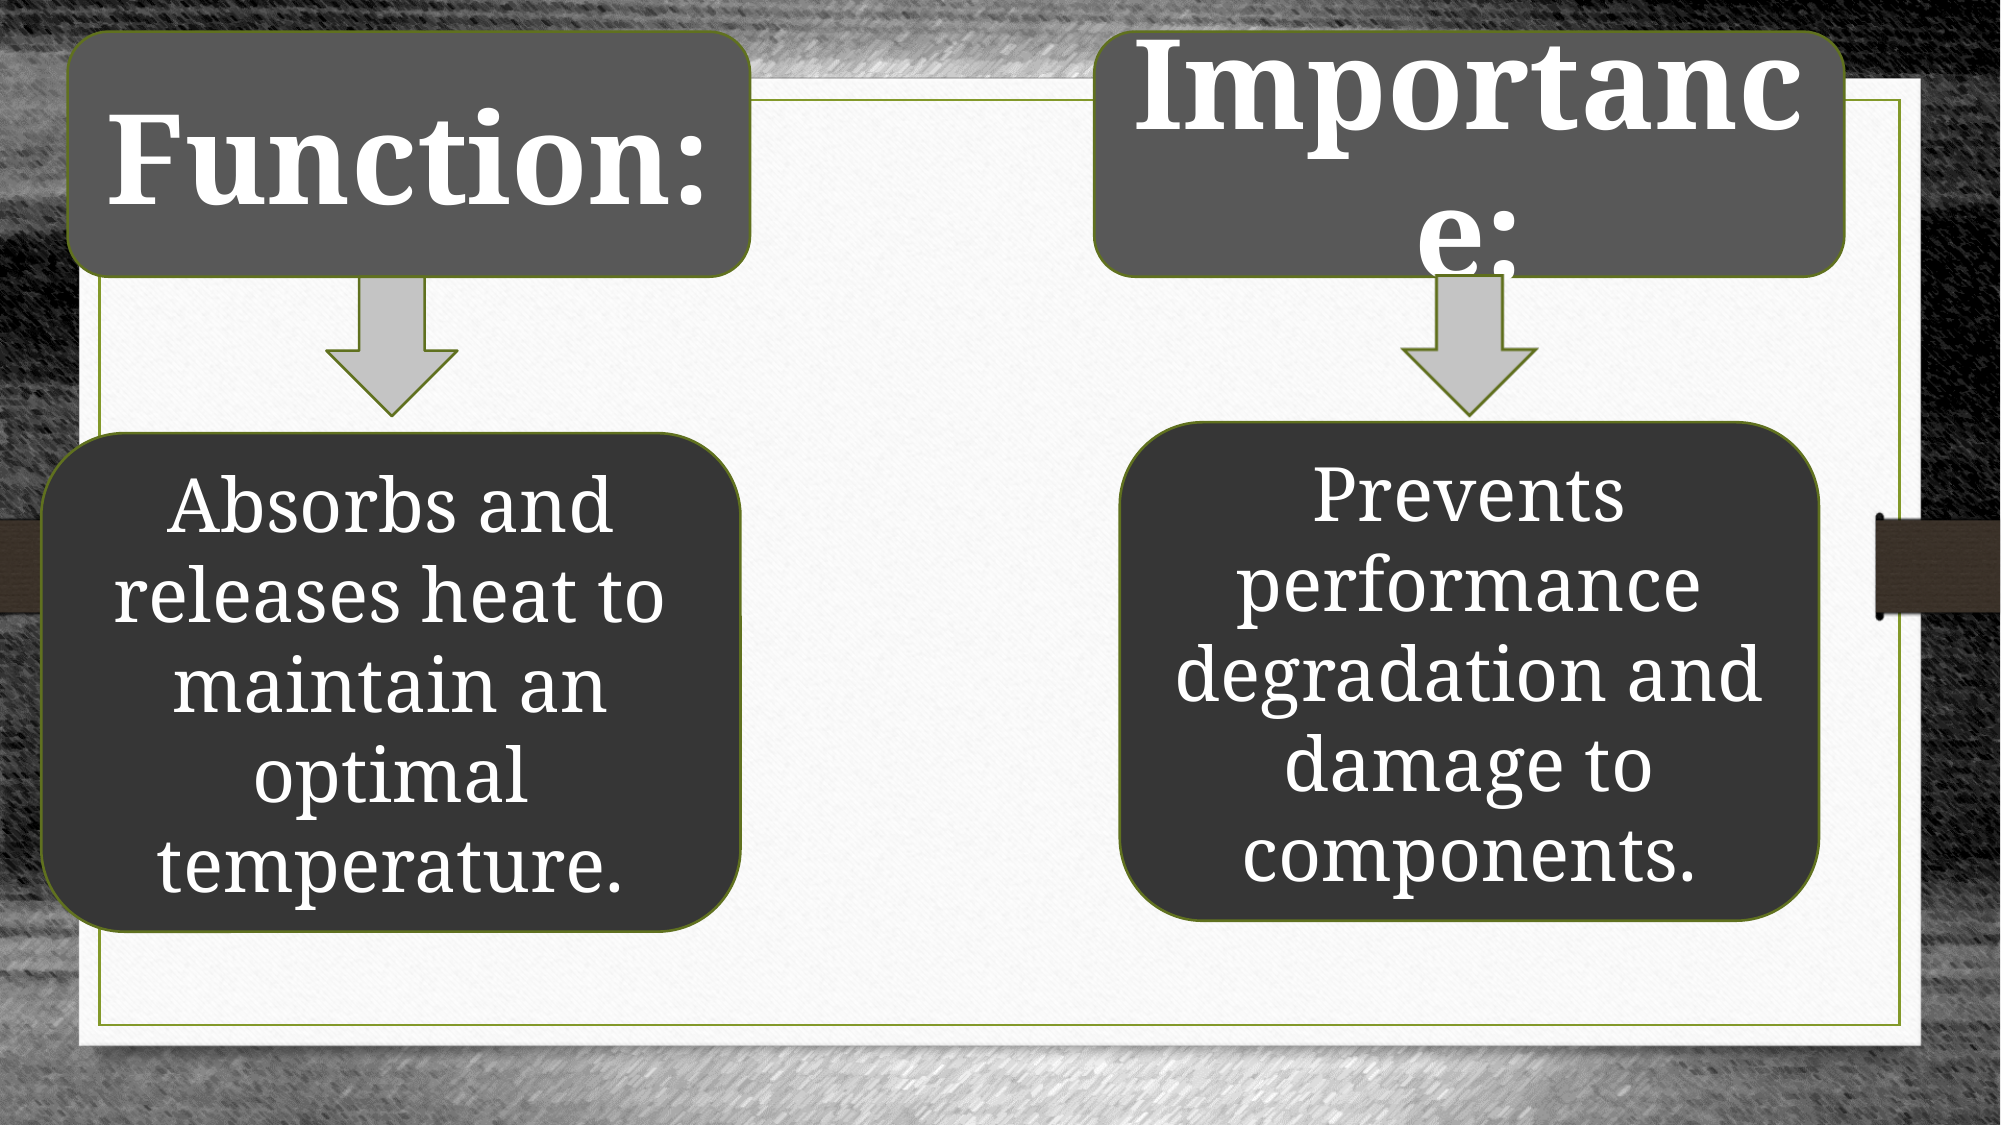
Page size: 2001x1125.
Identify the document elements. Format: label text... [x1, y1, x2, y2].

text_box Absorbs and releases heat to maintain an optimal temperature. [39, 431, 742, 934]
picture [0, 0, 2001, 1125]
text_box Function: [66, 30, 752, 279]
text_box Importance: [1092, 30, 1846, 279]
text_box [325, 275, 459, 418]
text_box Prevents performance degradation and damage to components. [1118, 420, 1821, 923]
